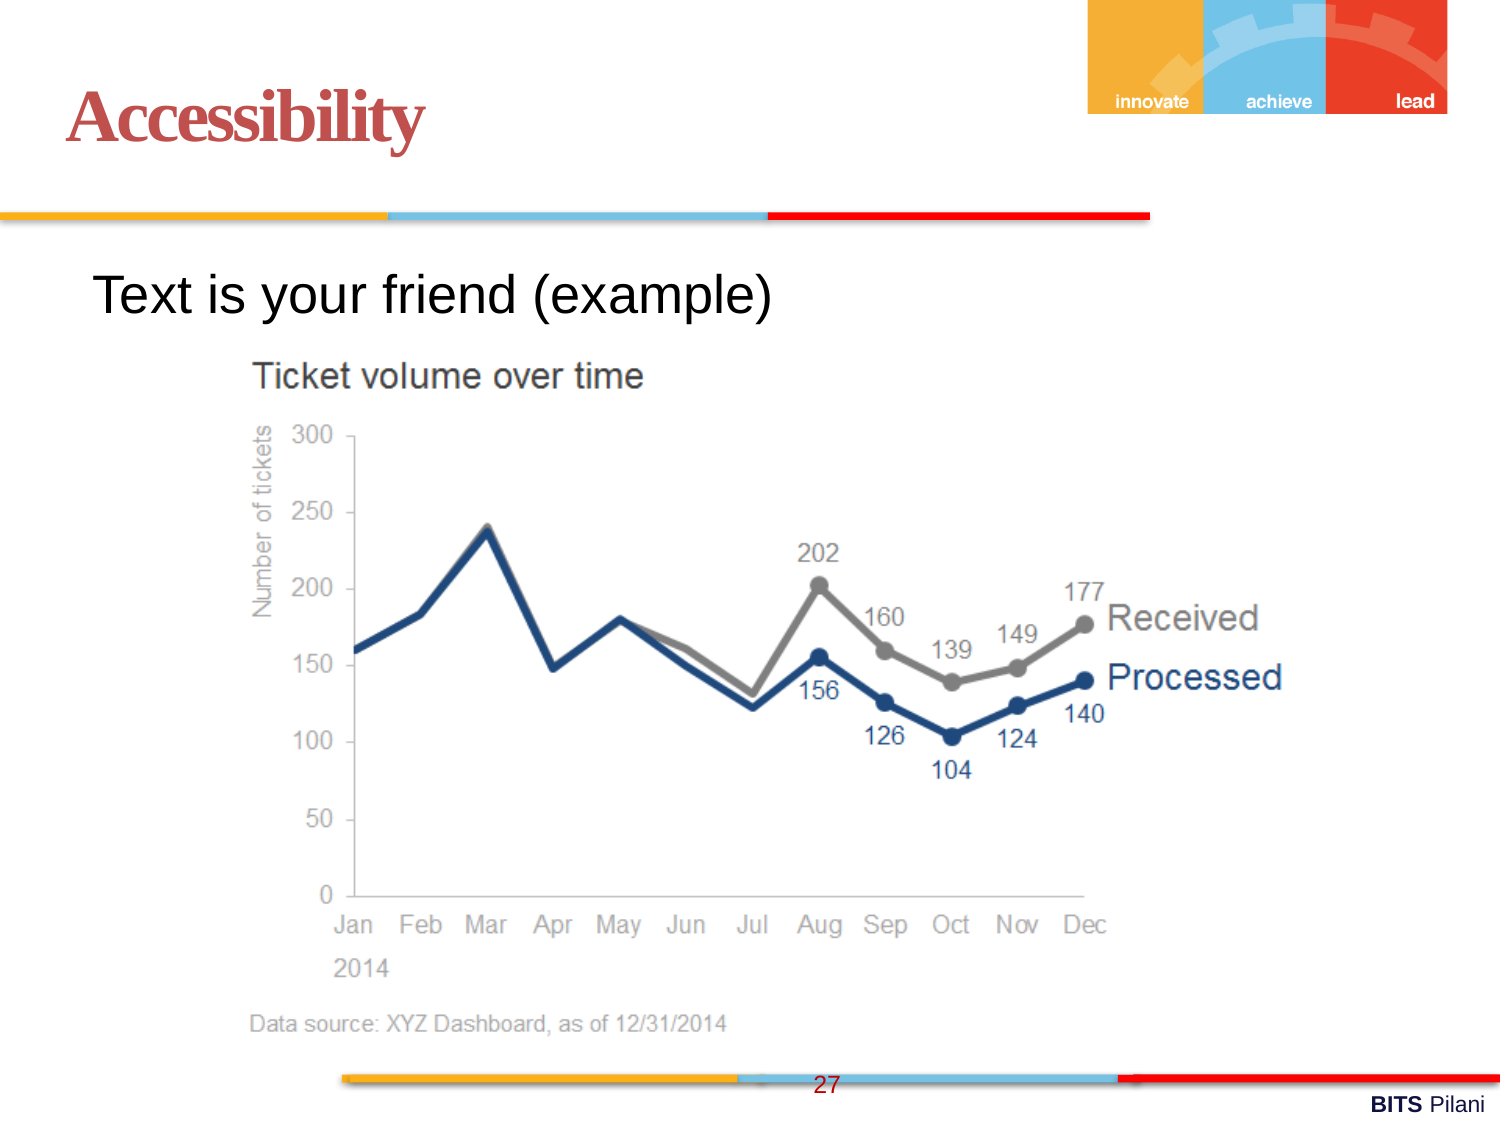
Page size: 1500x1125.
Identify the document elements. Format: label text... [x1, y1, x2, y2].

text_box Text is your friend (example) [77, 251, 1500, 1013]
list Accessibility [49, 24, 1088, 213]
picture [1087, 0, 1448, 114]
picture [215, 342, 1313, 1072]
slide_number 27 [506, 1080, 857, 1114]
